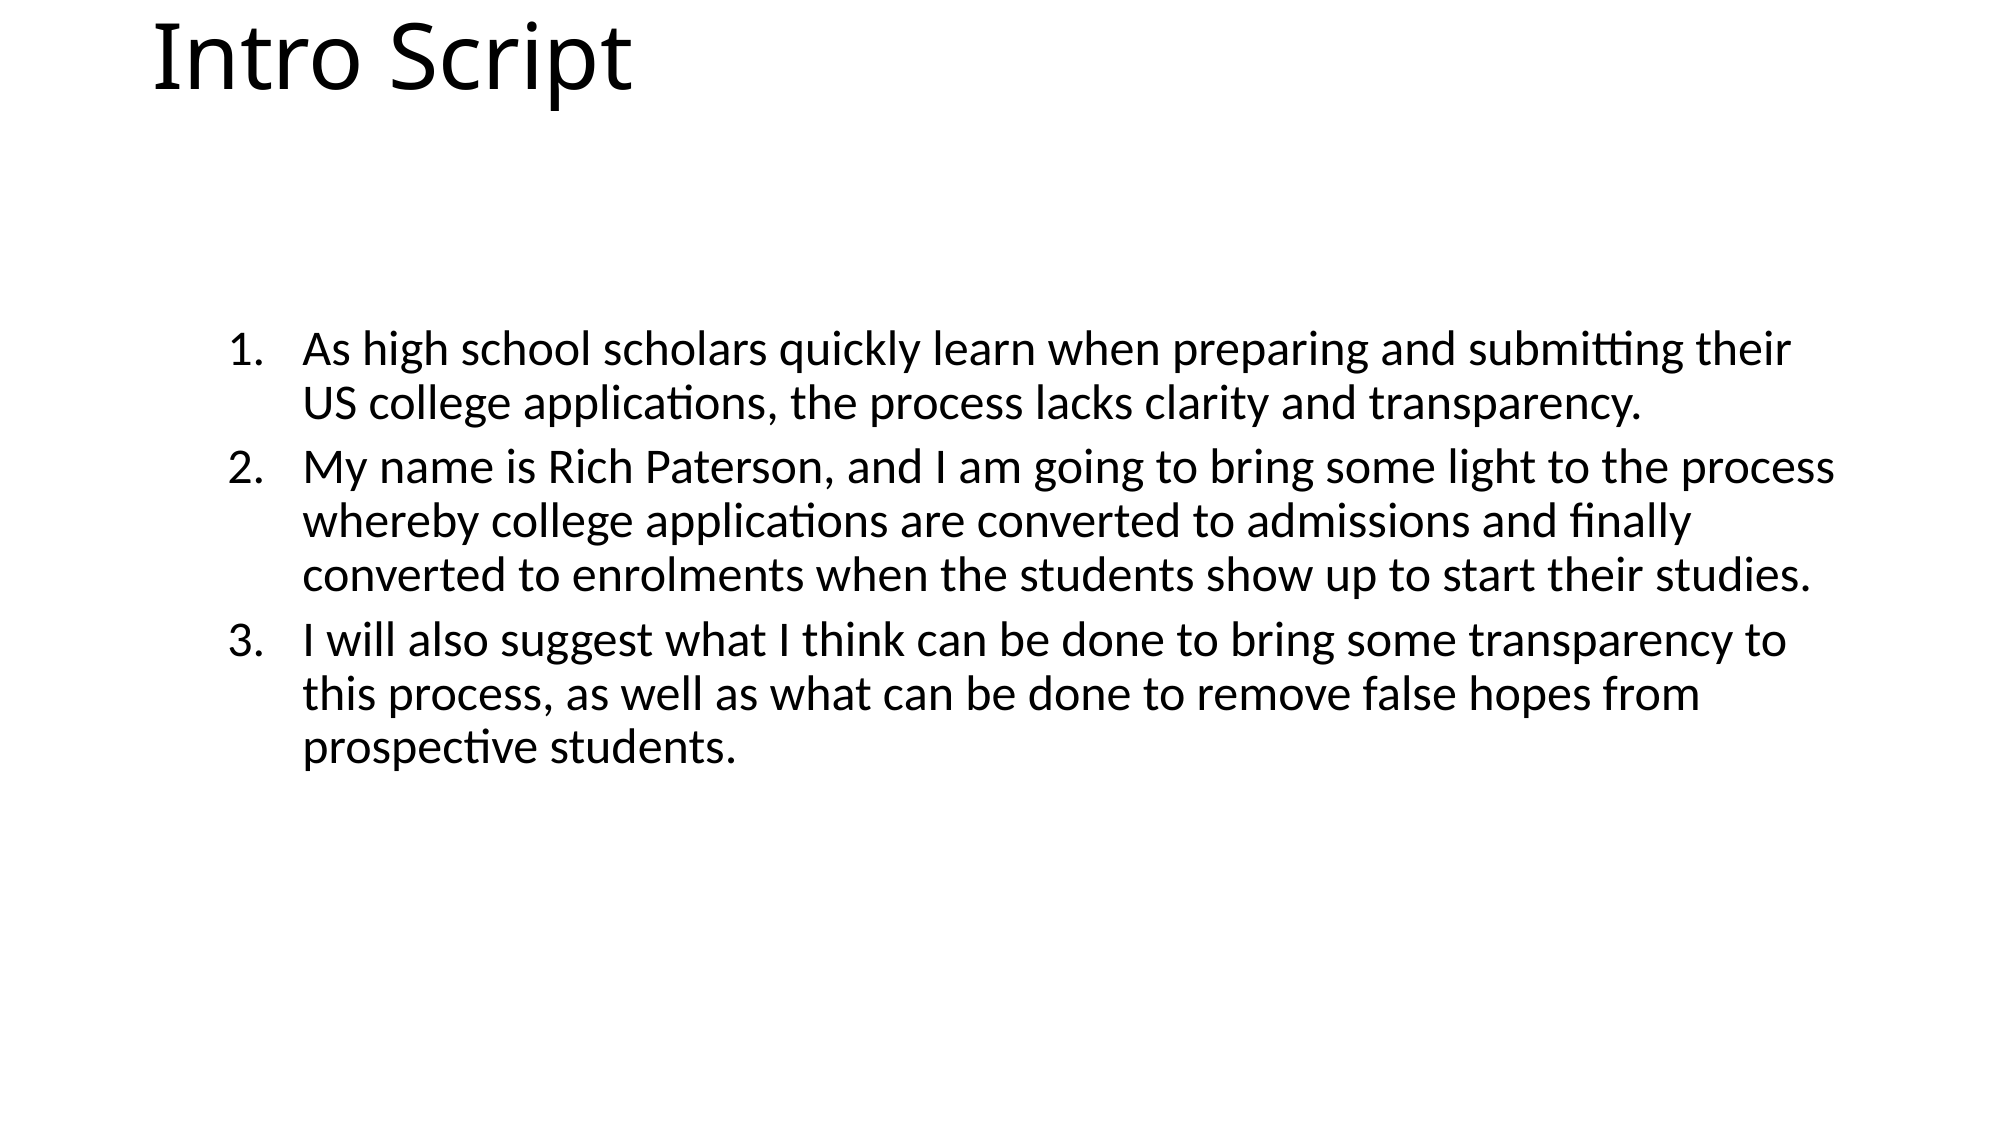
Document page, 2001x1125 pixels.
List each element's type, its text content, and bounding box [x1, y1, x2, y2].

title Intro Script [137, 0, 1863, 119]
list As high school scholars quickly learn when preparing and submitting their US college applications, the process lacks clarity and transparency. My name is Rich Paterson, and I am going to bring some light to the process whereby college applications are converted to admissions and finally converted to enrolments when the students show up to start their studies. I will also suggest what I think can be done to bring some transparency to this process, as well as what can be done to remove false hopes from prospective students. [137, 160, 1863, 1030]
